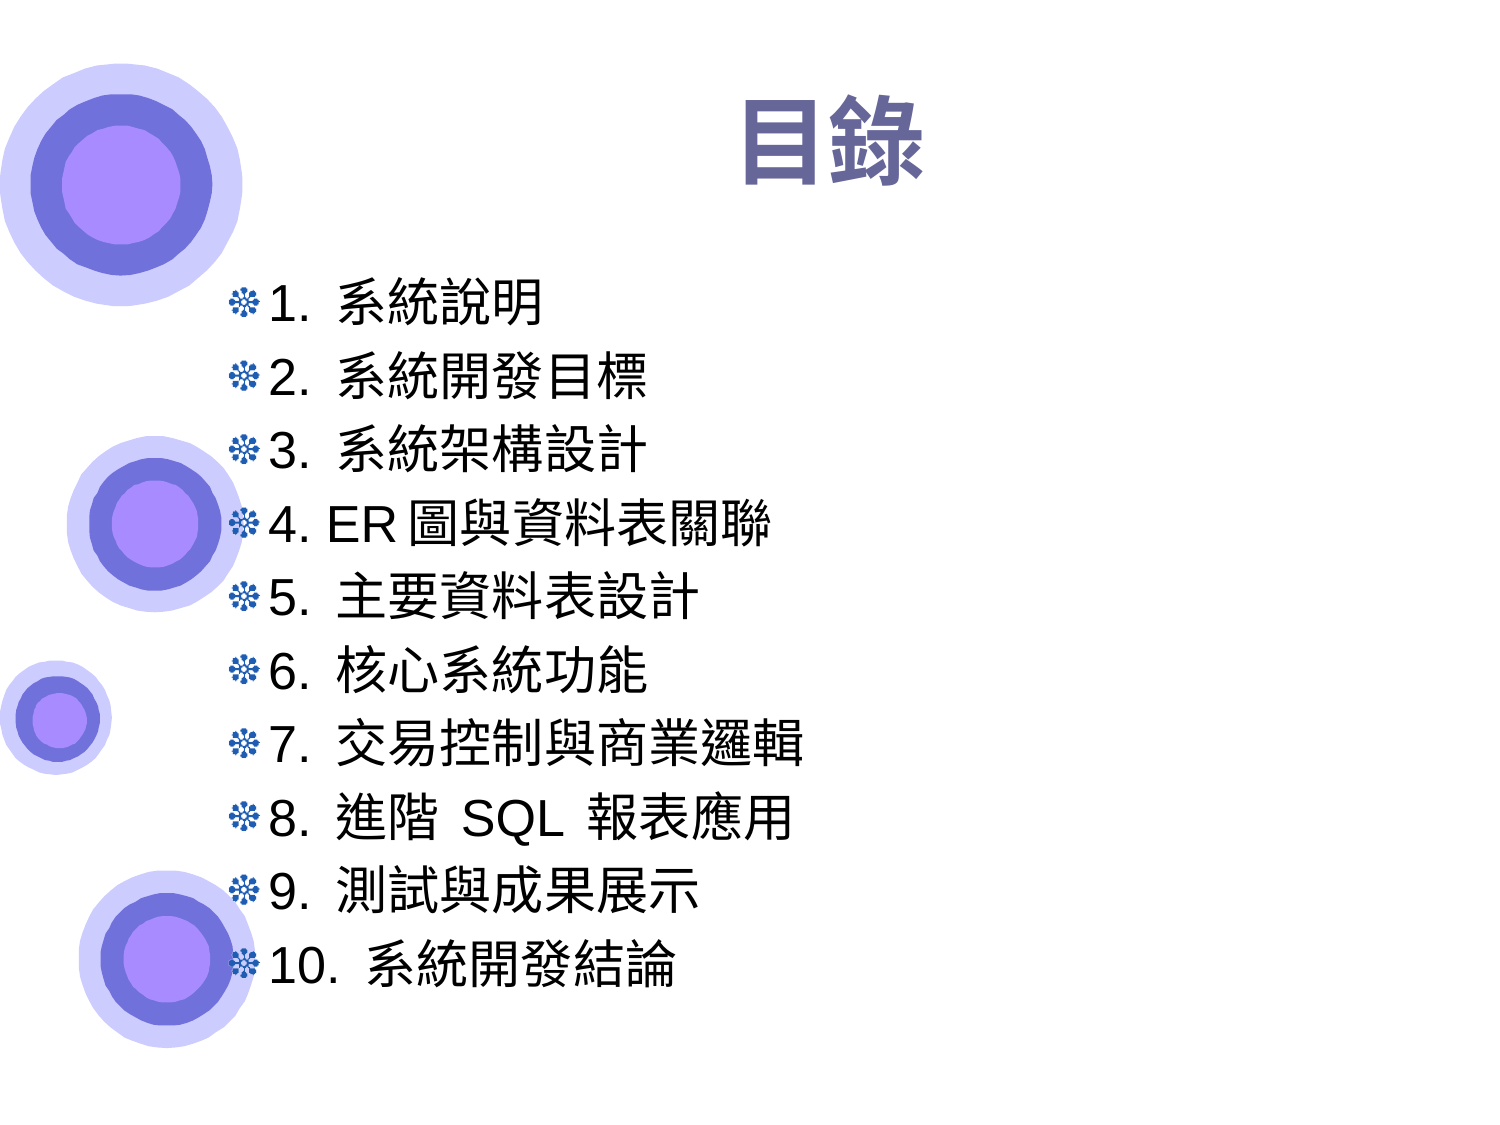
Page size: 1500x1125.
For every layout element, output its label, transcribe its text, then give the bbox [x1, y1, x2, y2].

list 1. 系統說明 2. 系統開發目標 3. 系統架構設計 4. ER圖與資料表關聯 5. 主要資料表設計 6. 核心系統功能 7. 交易控制與商業邏輯 8. 進階 SQL 報表應用 9. 測試與成果展示 10. 系統開發結論 [204, 262, 1426, 1006]
picture [219, 570, 269, 620]
picture [219, 276, 269, 326]
picture [219, 863, 269, 914]
picture [219, 717, 269, 767]
picture [219, 790, 269, 840]
picture [219, 349, 269, 400]
picture [219, 643, 269, 693]
title 目錄 [206, 44, 1452, 233]
picture [219, 496, 269, 547]
picture [219, 937, 269, 987]
picture [219, 423, 269, 473]
